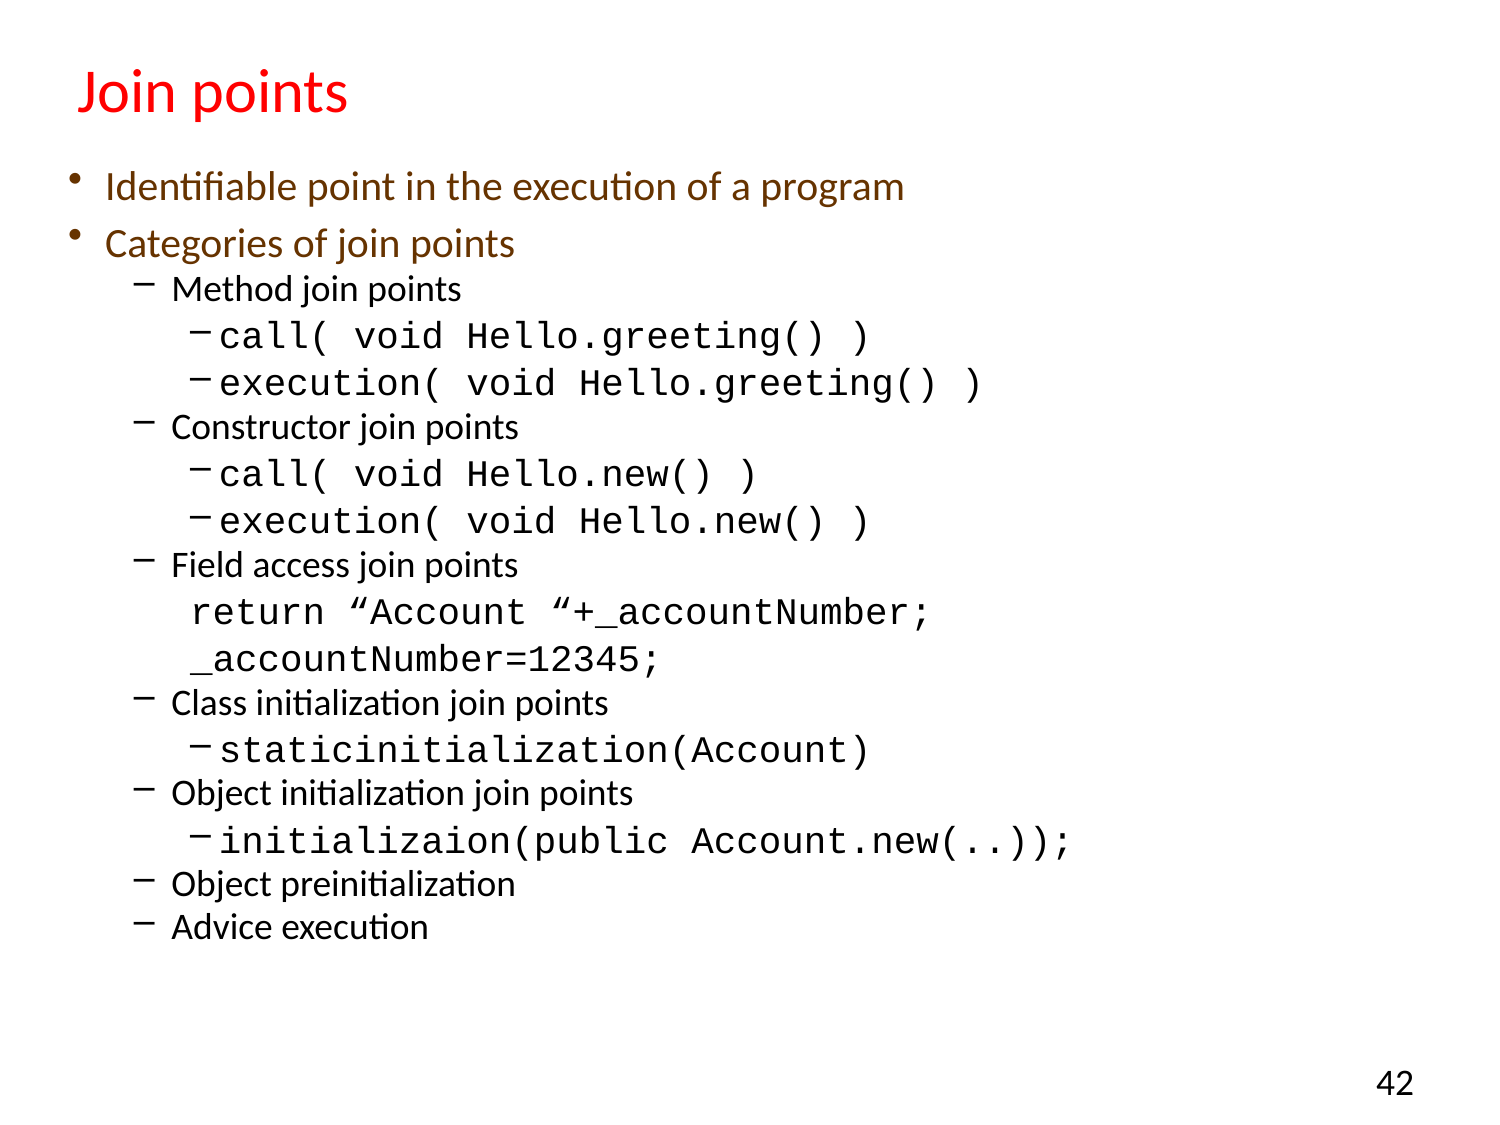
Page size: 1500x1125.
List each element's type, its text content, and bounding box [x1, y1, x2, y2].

list Identifiable point in the execution of a program Categories of join points Method join points call( void Hello.greeting() ) execution( void Hello.greeting() ) Constructor join points call( void Hello.new() ) execution( void Hello.new() ) Field access join points return “Account “+_accountNumber; _accountNumber=12345; Class initialization join points staticinitialization(Account) Object initialization join points initializaion(public Account.new(..)); Object preinitialization Advice execution [52, 160, 1429, 1012]
title Join points [62, 49, 1426, 126]
slide_number 42 [1324, 1049, 1438, 1125]
